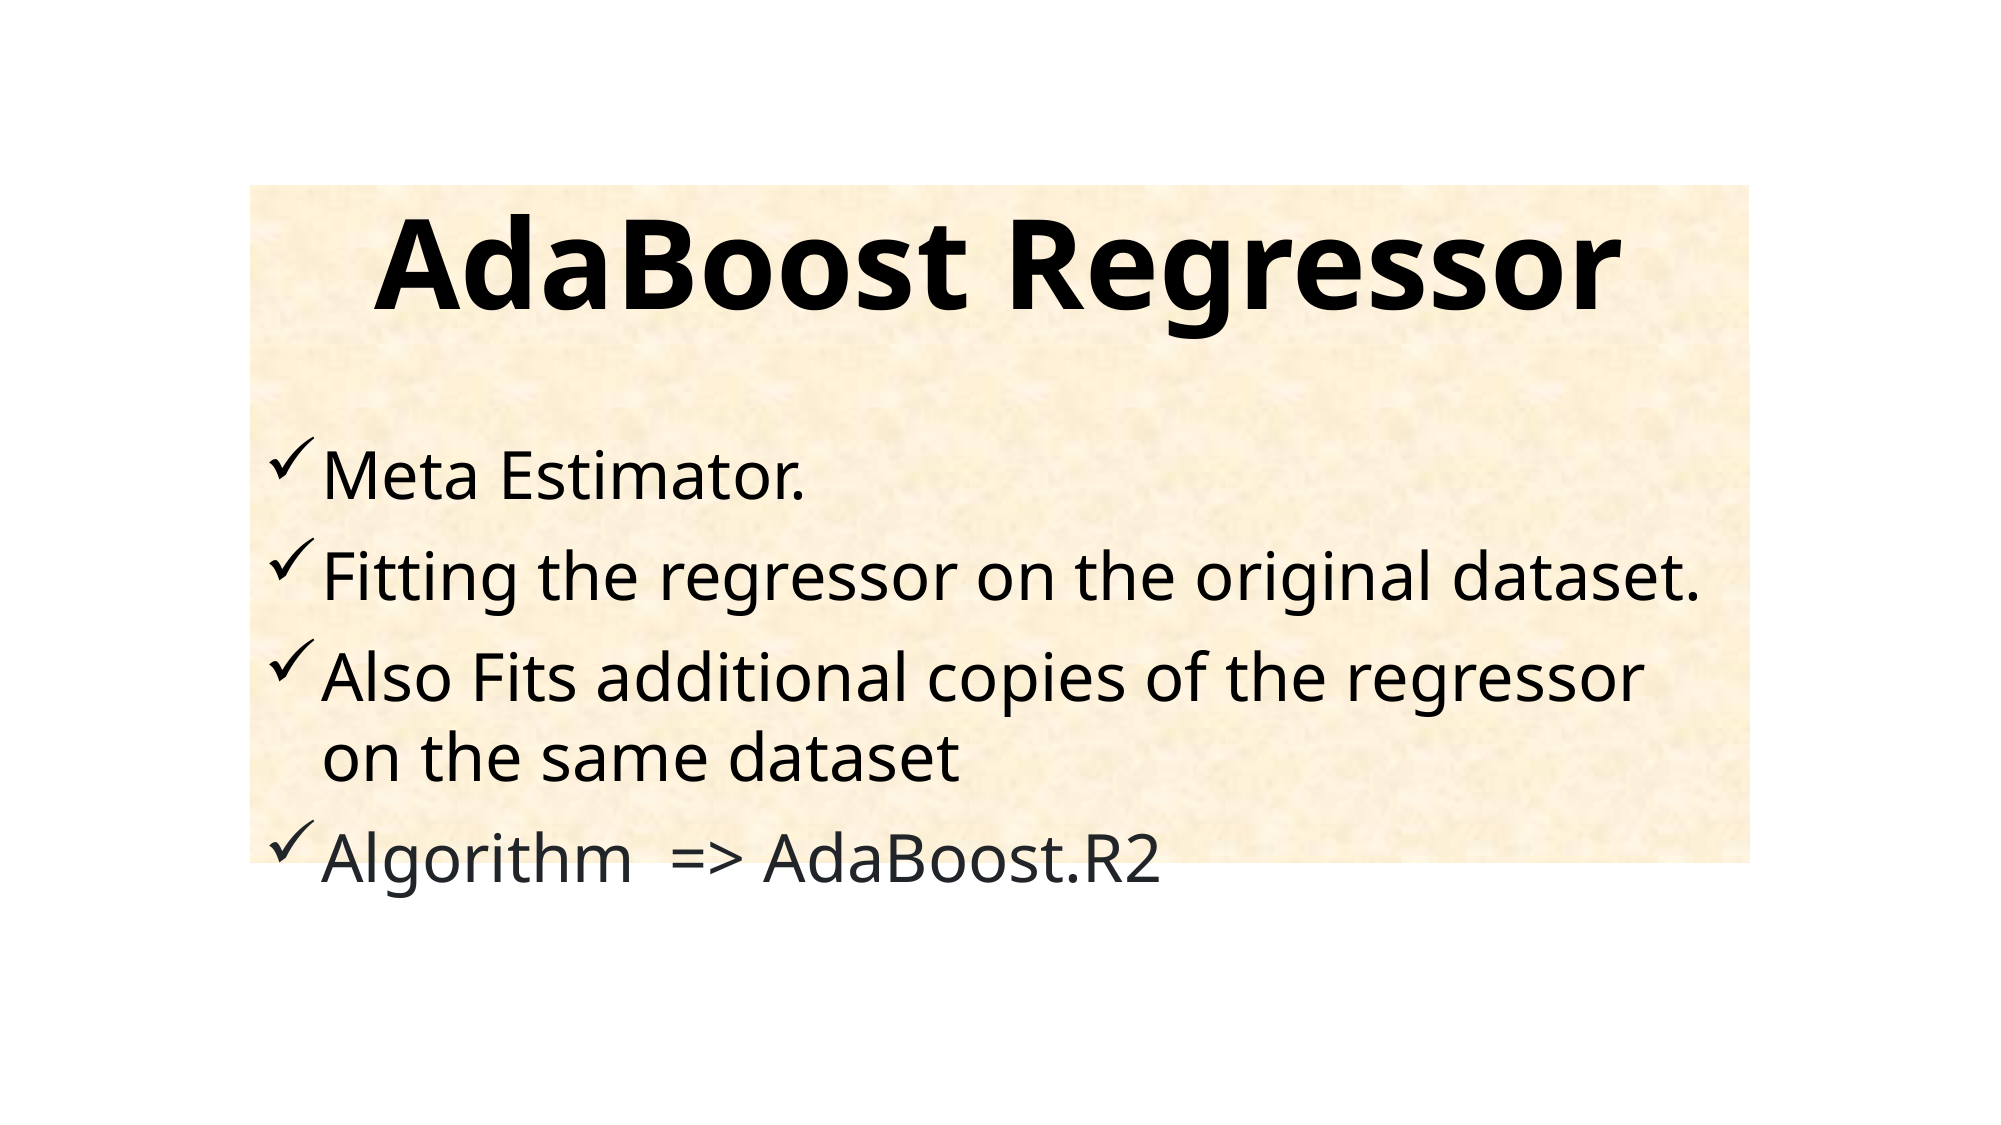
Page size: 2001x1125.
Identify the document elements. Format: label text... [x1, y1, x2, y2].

title AdaBoost Regressor [249, 184, 1750, 344]
subtitle Meta Estimator. Fitting the regressor on the original dataset. Also Fits additional copies of the regressor on the same dataset Algorithm => AdaBoost.R2 [249, 344, 1750, 863]
